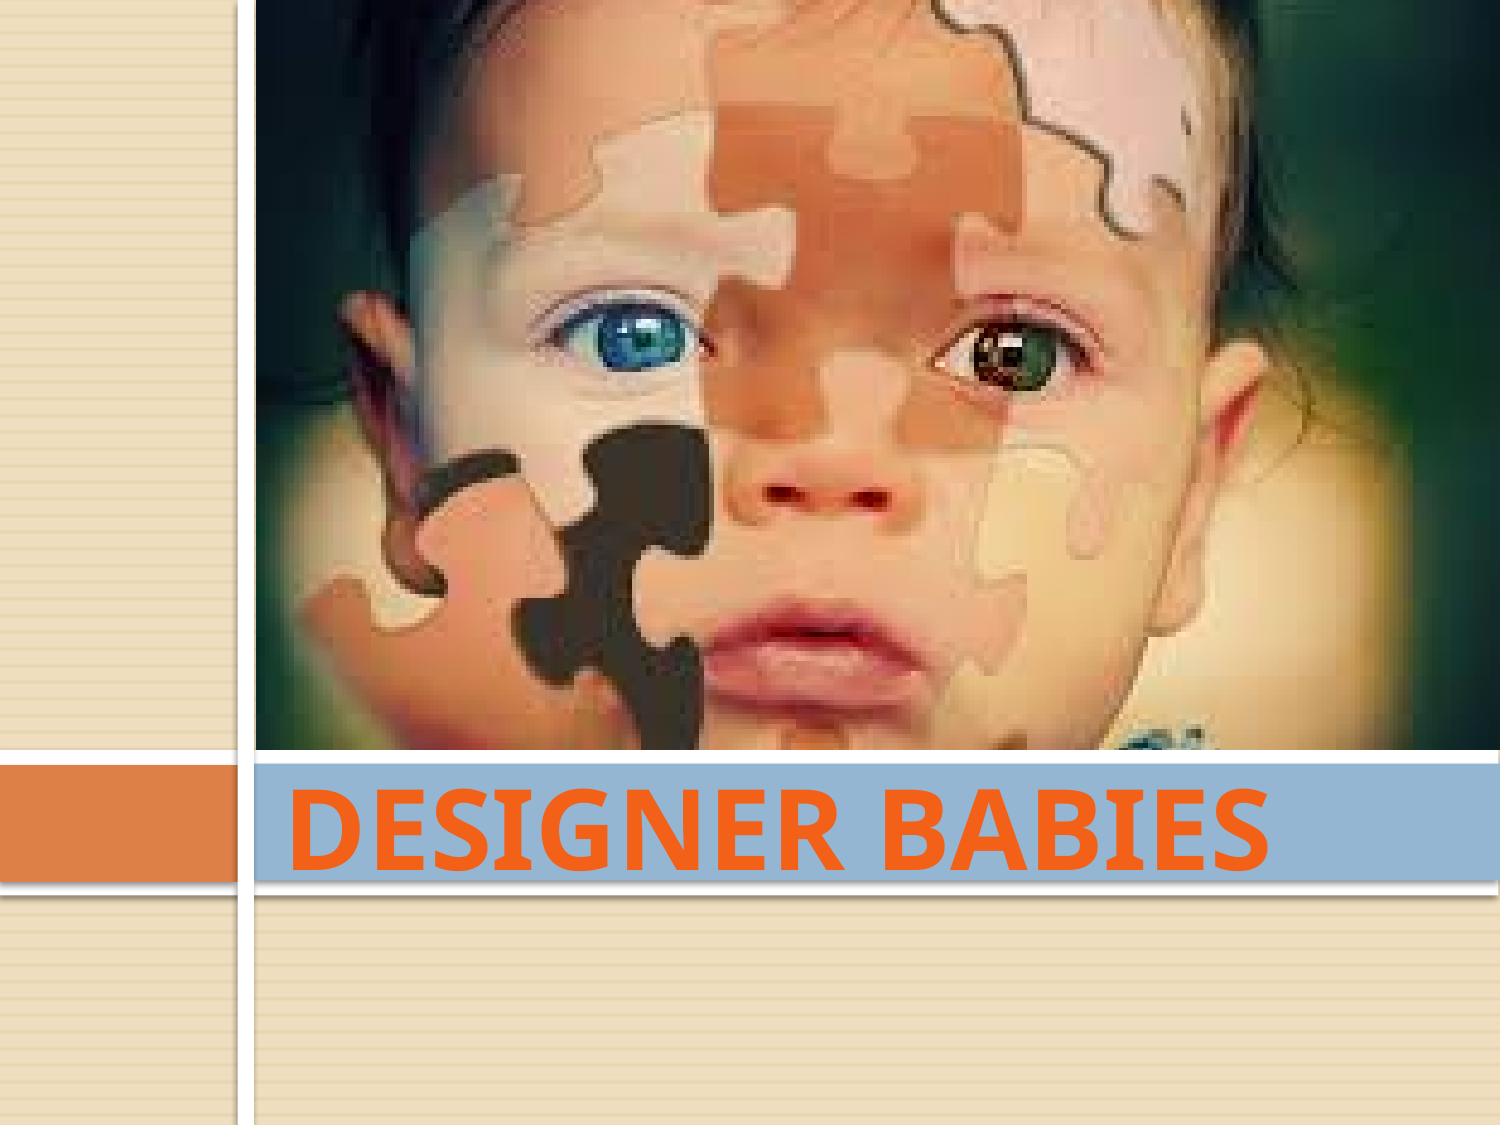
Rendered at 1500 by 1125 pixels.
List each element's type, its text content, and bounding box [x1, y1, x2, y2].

picture [255, 0, 1500, 750]
text_box DESIGNER BABIES [268, 761, 1288, 900]
